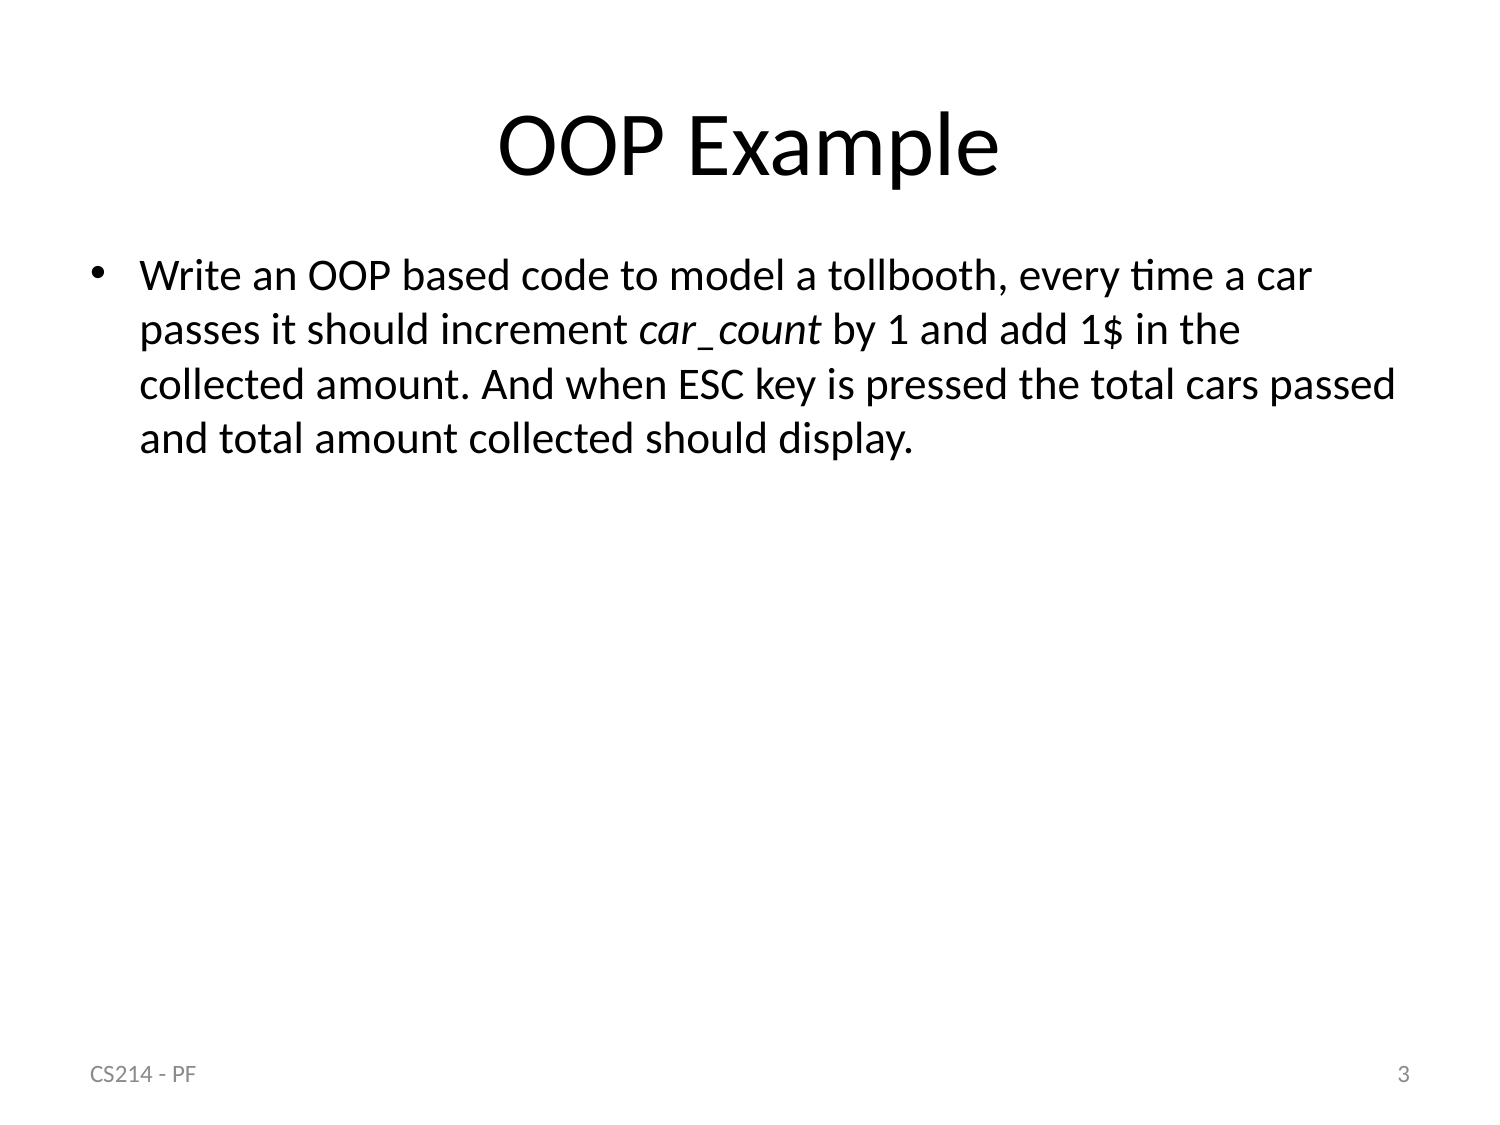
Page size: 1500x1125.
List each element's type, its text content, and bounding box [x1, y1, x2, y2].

list Write an OOP based code to model a tollbooth, every time a car passes it should increment car_count by 1 and add 1$ in the collected amount. And when ESC key is pressed the total cars passed and total amount collected should display. [75, 237, 1425, 475]
slide_number 3 [1074, 1042, 1425, 1103]
slide_number CS214 - PF [75, 1042, 425, 1103]
title OOP Example [75, 45, 1425, 233]
